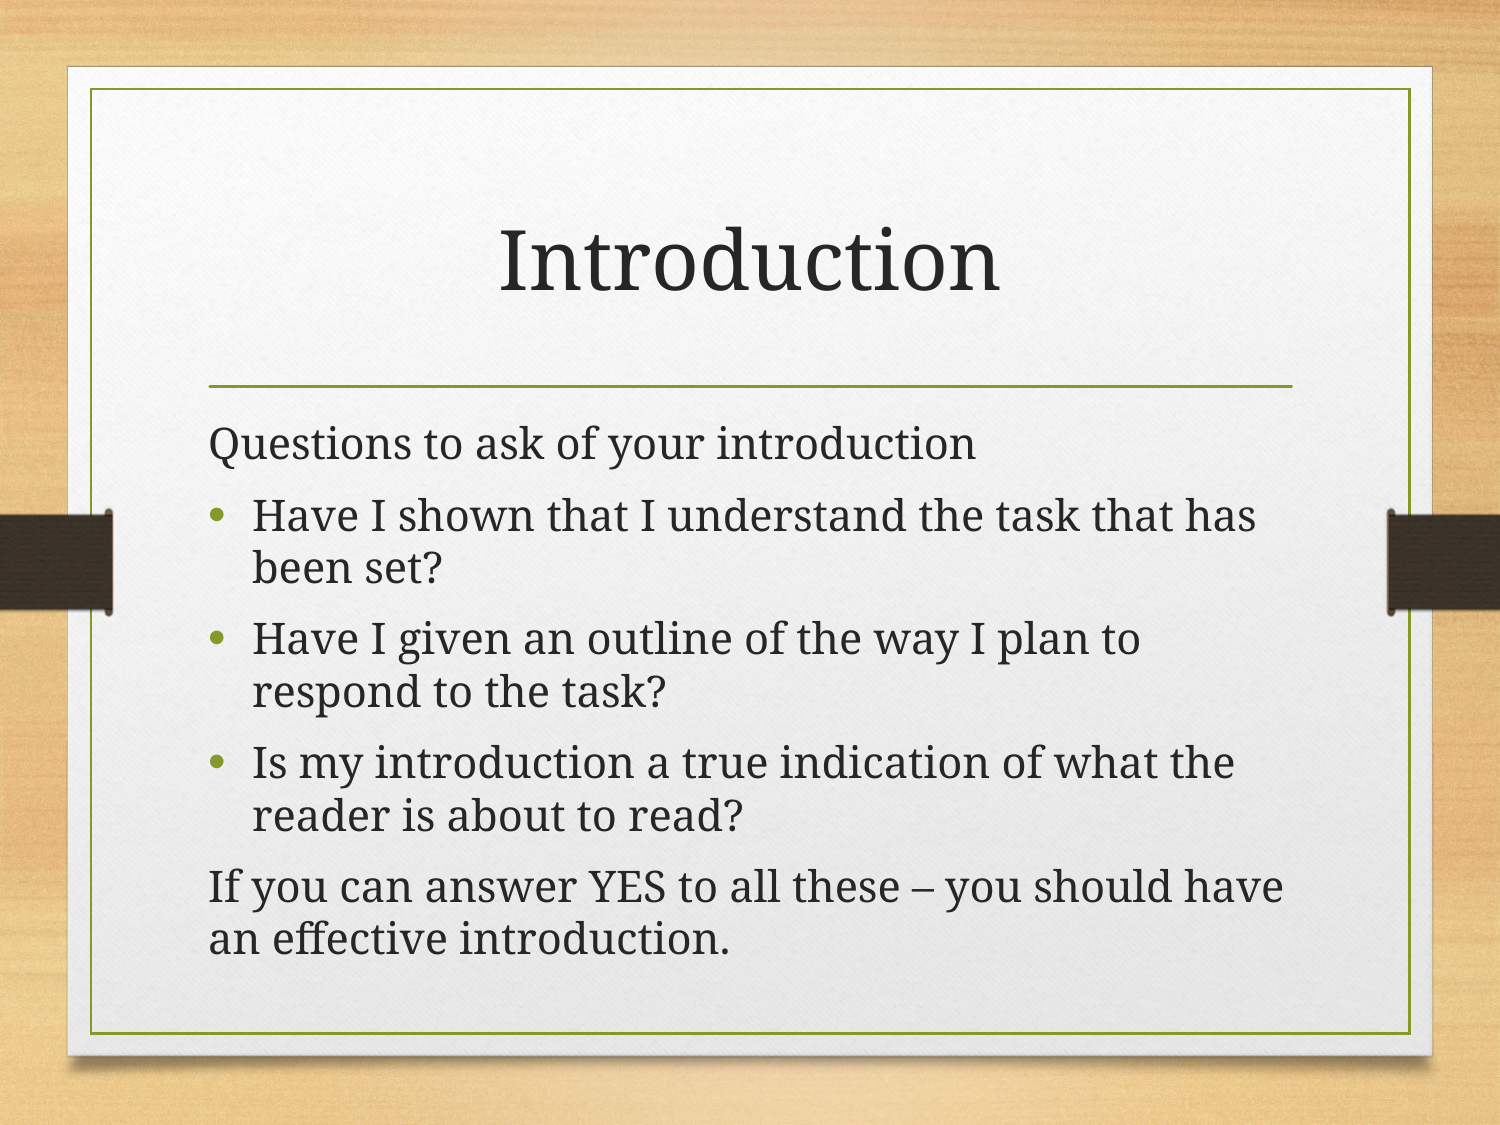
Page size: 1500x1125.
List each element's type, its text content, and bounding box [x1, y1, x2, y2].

title Introduction [193, 150, 1309, 365]
list Questions to ask of your introduction Have I shown that I understand the task that has been set? Have I given an outline of the way I plan to respond to the task? Is my introduction a true indication of what the reader is about to read? If you can answer YES to all these – you should have an effective introduction. [193, 408, 1309, 974]
picture [0, 0, 1500, 1125]
